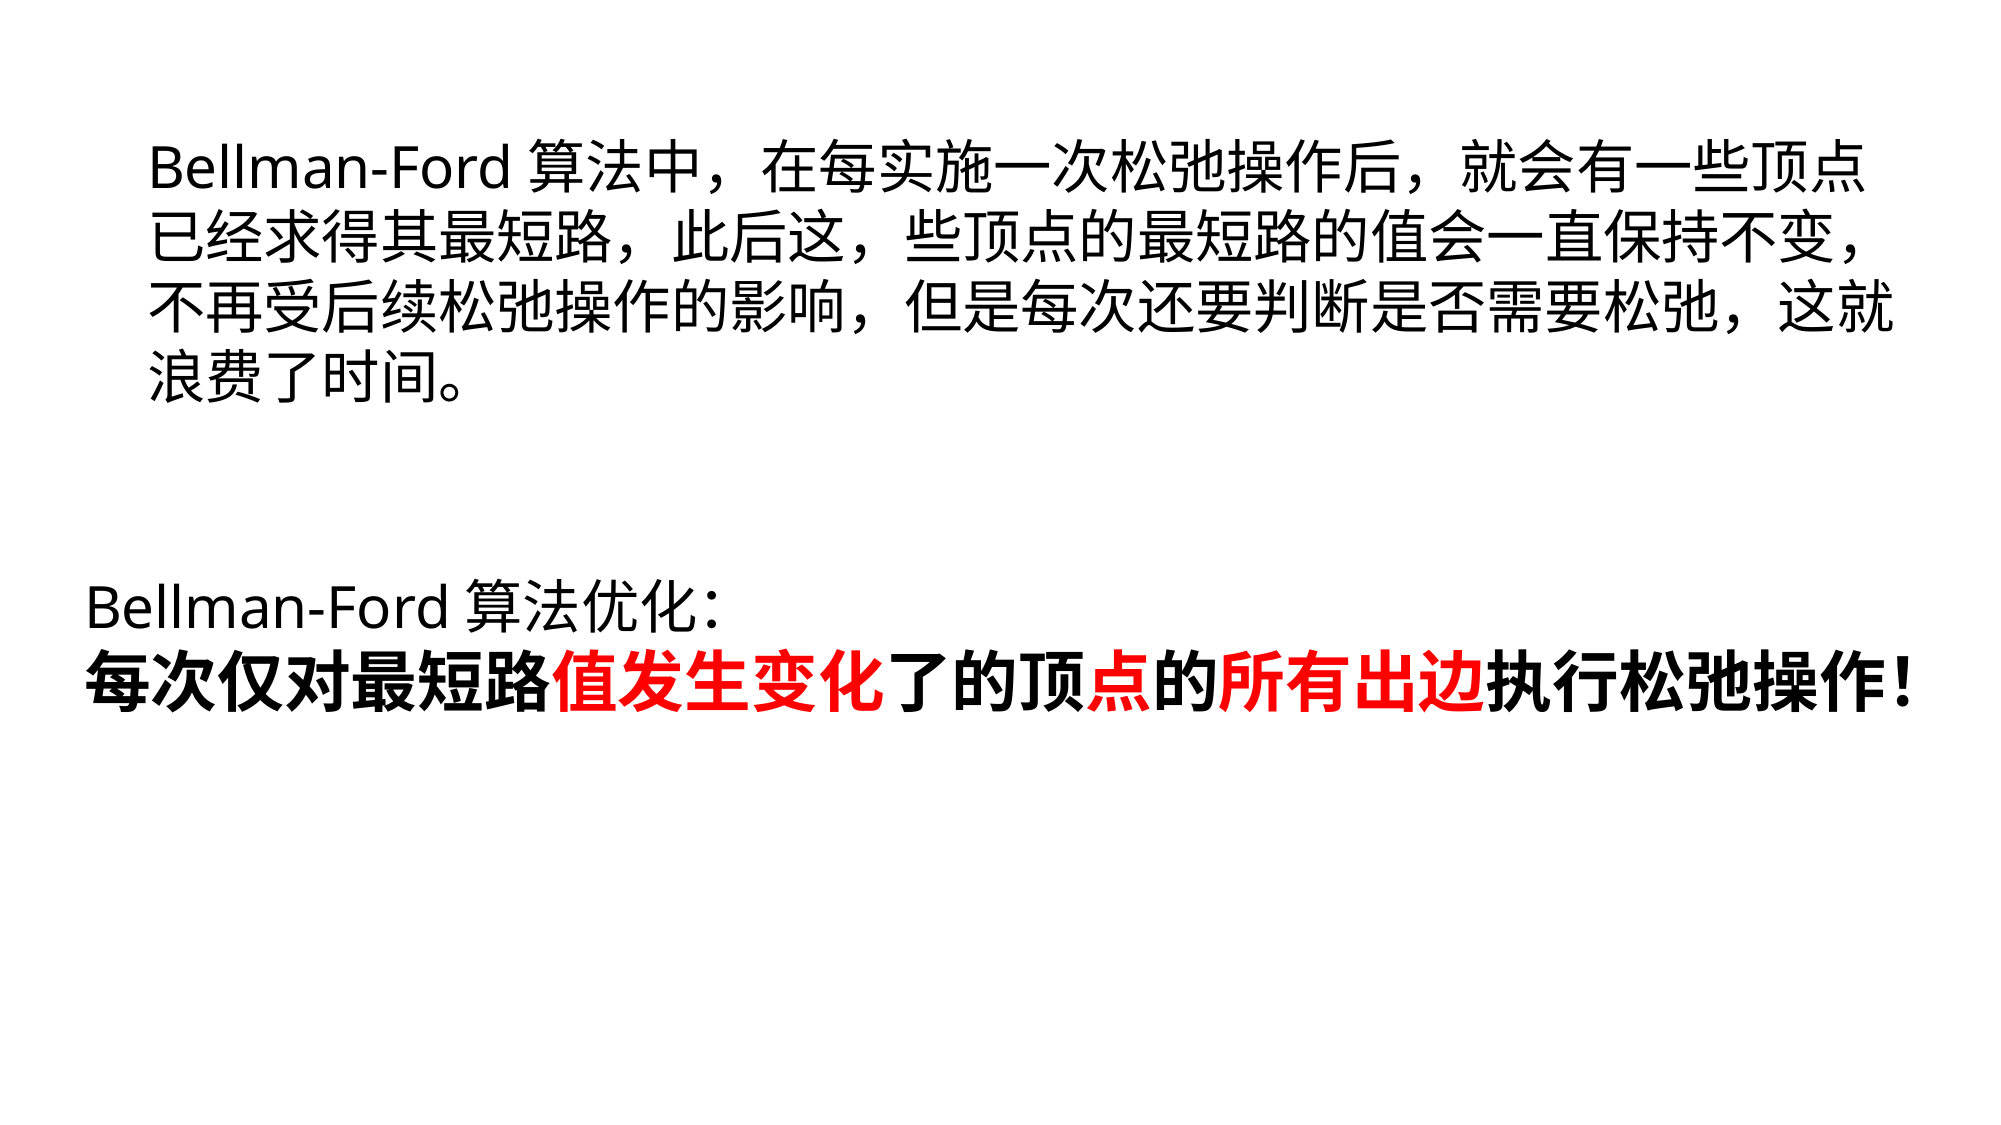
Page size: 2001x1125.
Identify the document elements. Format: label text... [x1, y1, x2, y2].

text_box Bellman-Ford算法中，在每实施一次松弛操作后，就会有一些顶点已经求得其最短路，此后这，些顶点的最短路的值会一直保持不变，不再受后续松弛操作的影响，但是每次还要判断是否需要松弛，这就浪费了时间。 [132, 122, 1937, 418]
text_box Bellman-Ford算法优化： 每次仅对最短路值发生变化了的顶点的所有出边执行松弛操作！ [69, 562, 1931, 728]
